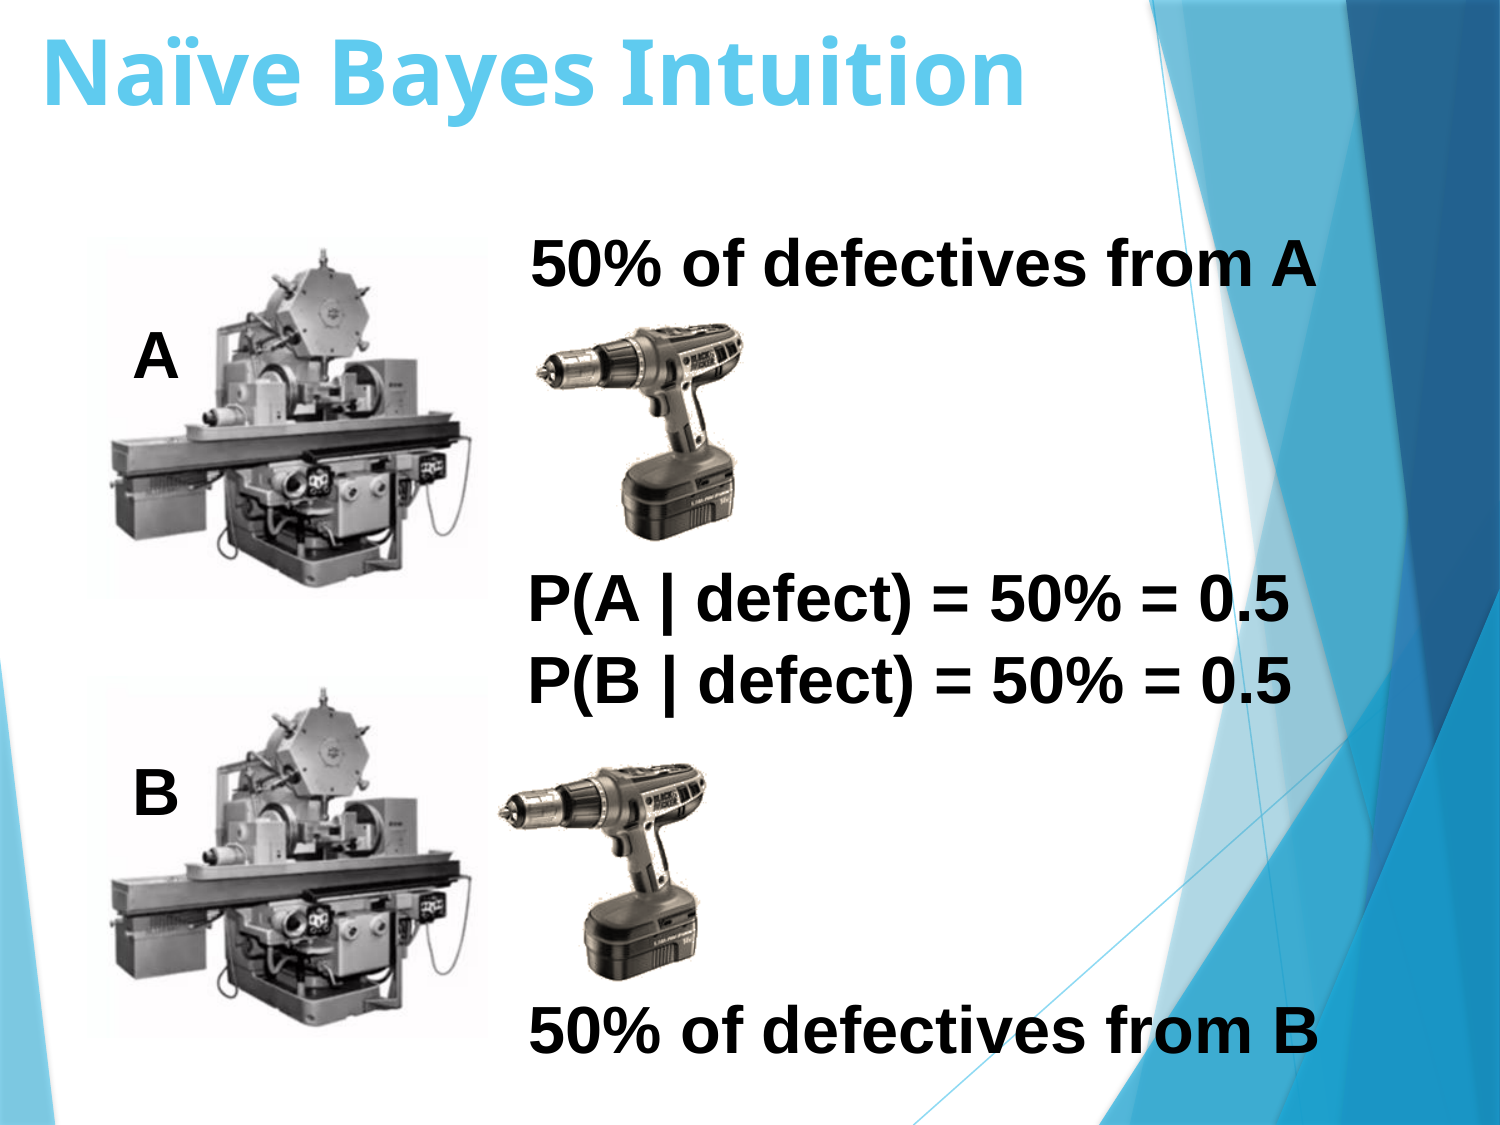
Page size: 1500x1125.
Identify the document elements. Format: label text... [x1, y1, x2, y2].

picture [86, 236, 488, 600]
picture [86, 675, 723, 1038]
title Naïve Bayes Intuition [24, 0, 1338, 138]
text_box 50% of defectives from A [474, 212, 1375, 308]
picture [524, 311, 761, 548]
text_box 50% of defectives from B [474, 979, 1375, 1074]
text_box P(B | defect) = 50% = 0.5 [512, 628, 1375, 724]
text_box P(A | defect) = 50% = 0.5 [512, 546, 1375, 628]
